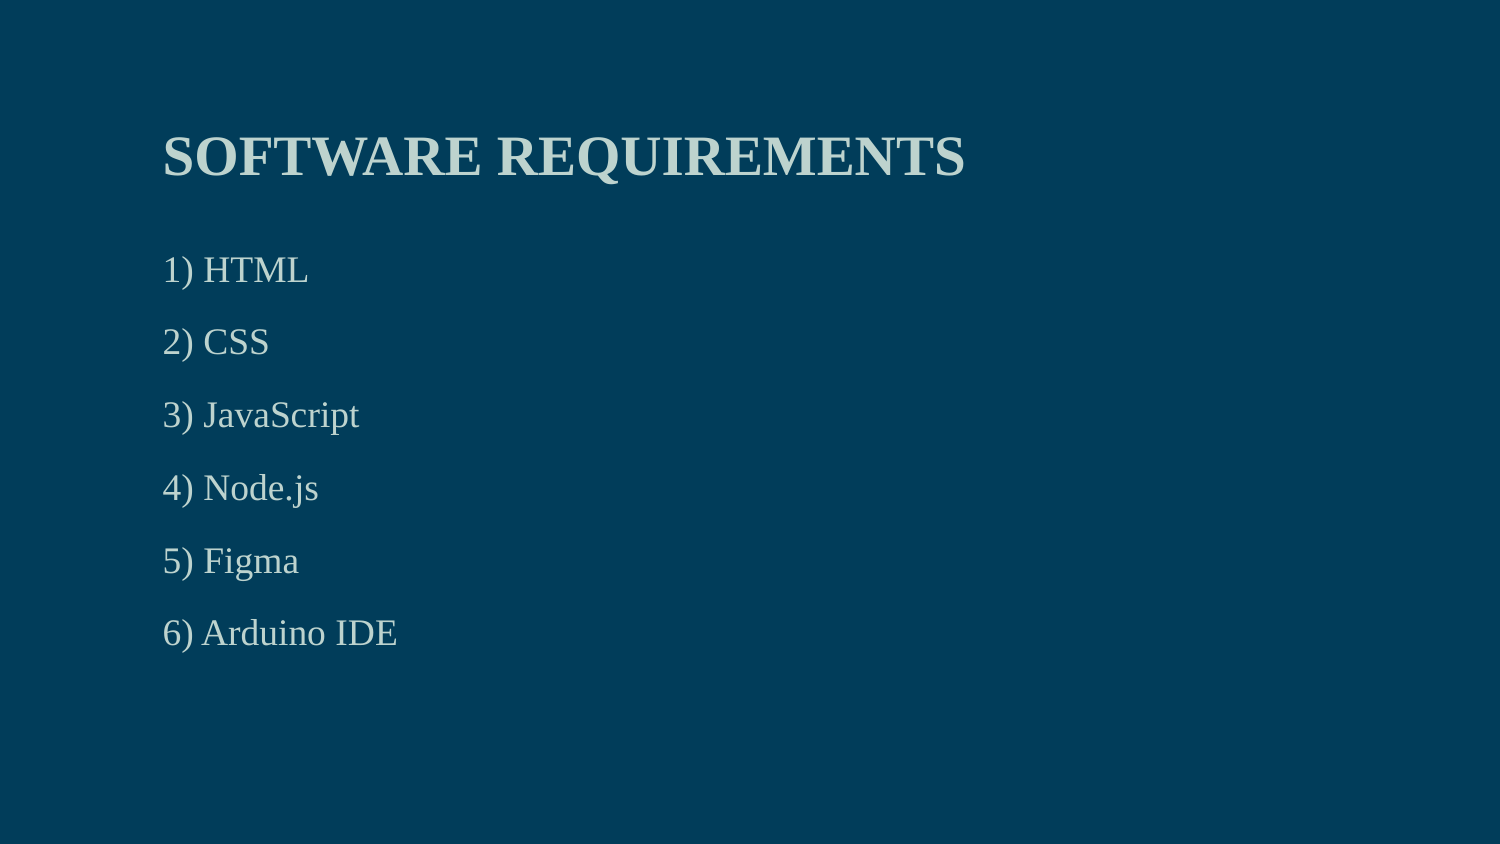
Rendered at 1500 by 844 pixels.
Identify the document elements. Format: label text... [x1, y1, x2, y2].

title SOFTWARE REQUIREMENTS [147, 109, 1449, 204]
list 1) HTML 2) CSS 3) JavaScript 4) Node.js 5) Figma 6) Arduino IDE [147, 227, 1449, 789]
